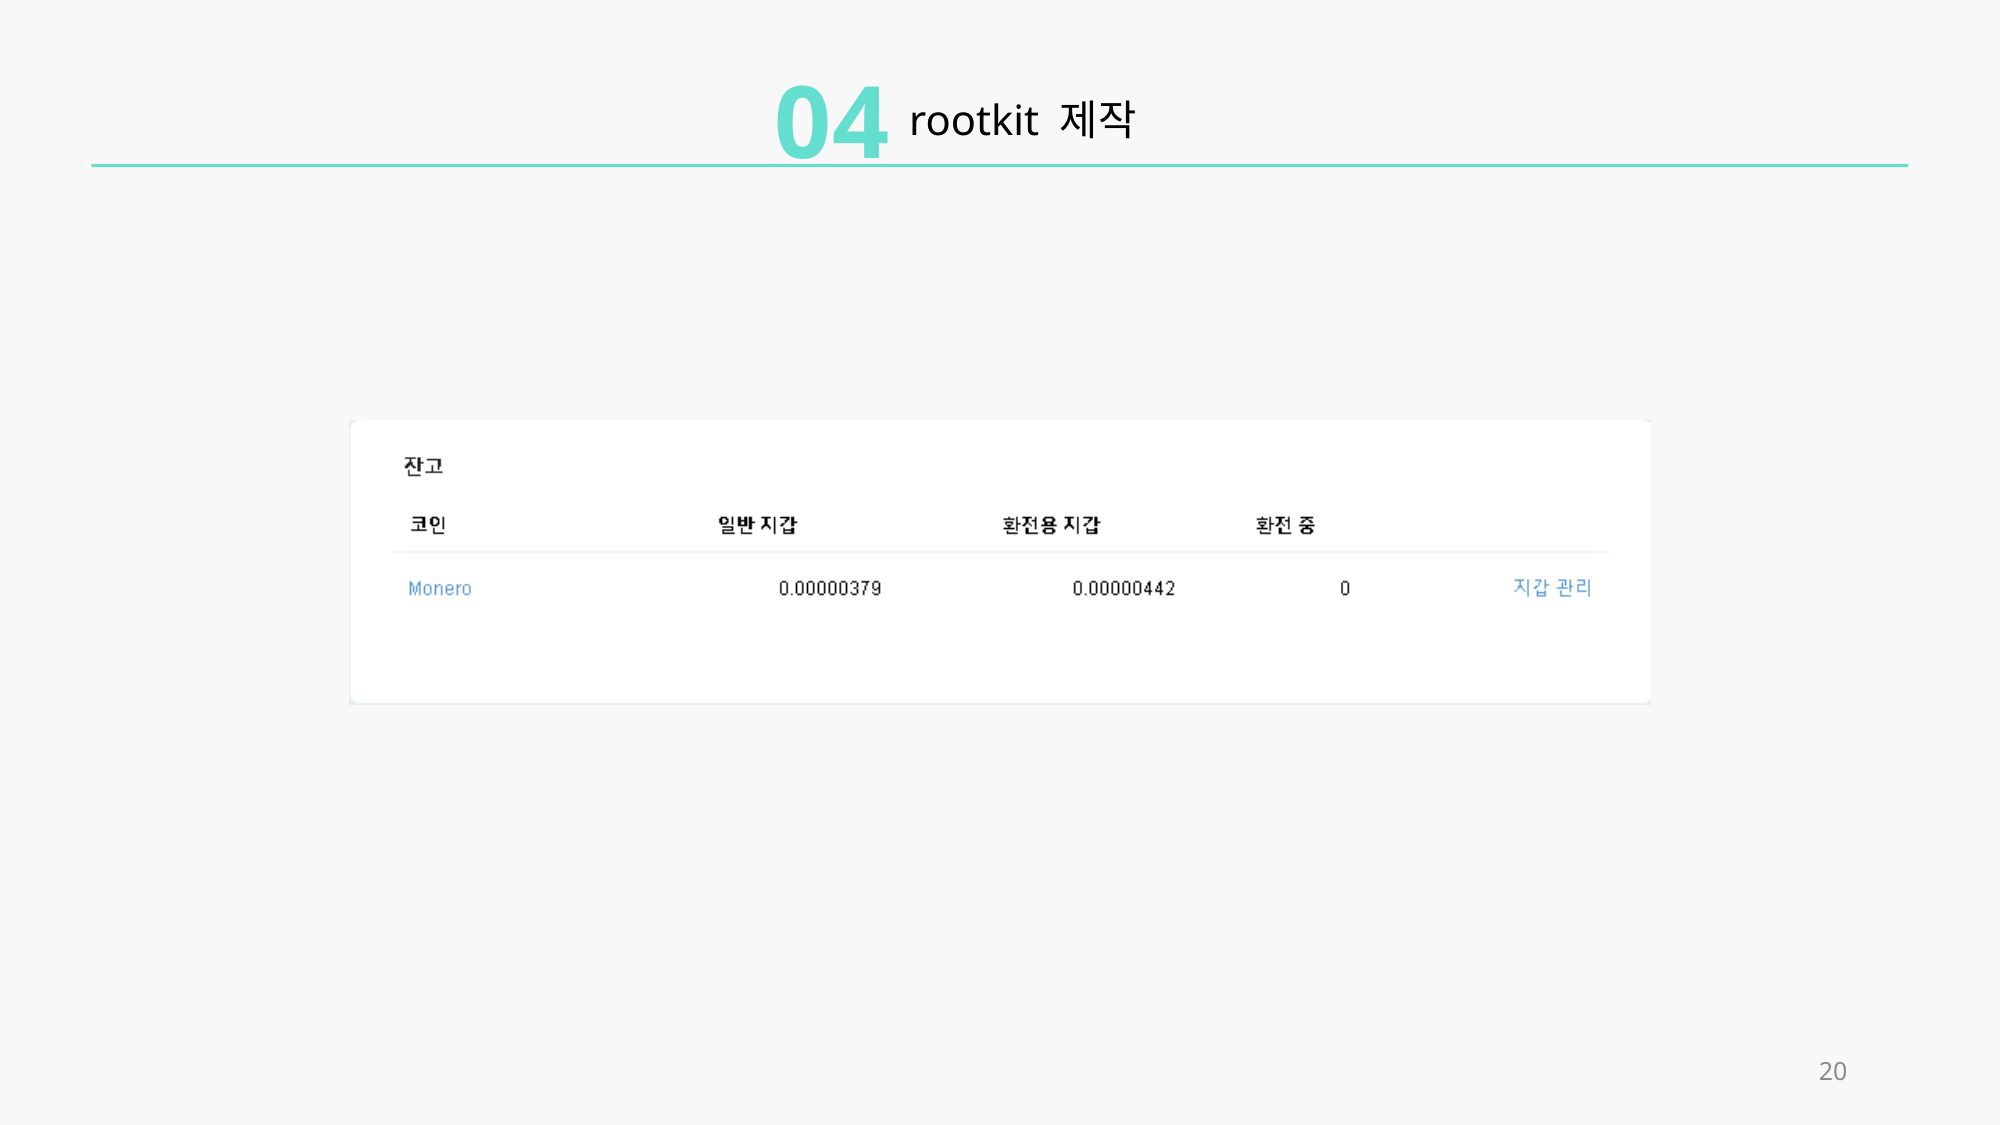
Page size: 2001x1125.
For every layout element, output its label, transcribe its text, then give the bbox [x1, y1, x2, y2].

text_box 04 [760, 51, 905, 187]
slide_number 20 [1412, 1042, 1863, 1103]
text_box rootkit 제작 [894, 86, 1316, 152]
text_box [905, 163, 1909, 168]
text_box [90, 163, 760, 168]
picture [349, 420, 1651, 705]
